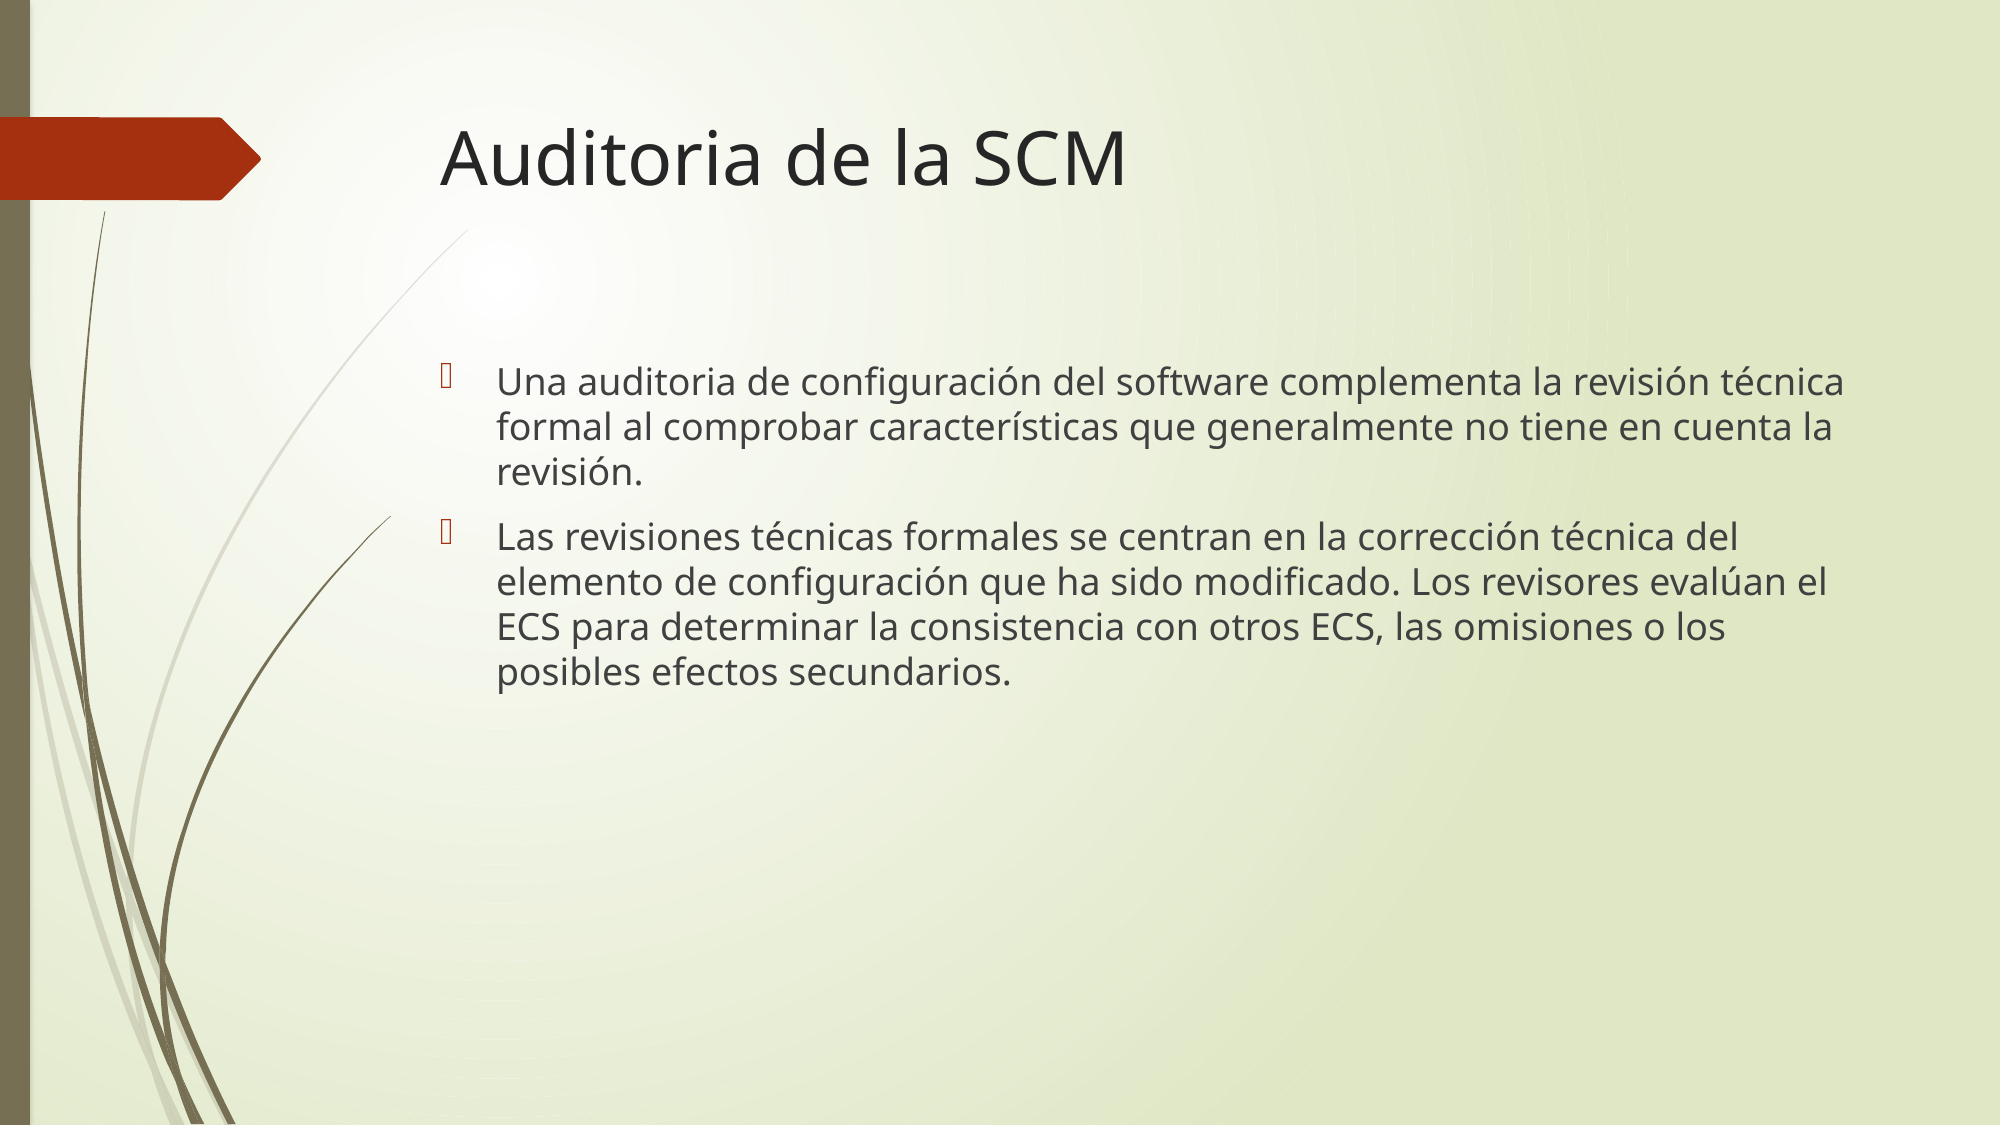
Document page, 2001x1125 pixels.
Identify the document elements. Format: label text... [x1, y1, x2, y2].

title Auditoria de la SCM [425, 102, 1888, 313]
list Una auditoria de configuración del software complementa la revisión técnica formal al comprobar características que generalmente no tiene en cuenta la revisión. Las revisiones técnicas formales se centran en la corrección técnica del elemento de configuración que ha sido modificado. Los revisores evalúan el ECS para determinar la consistencia con otros ECS, las omisiones o los posibles efectos secundarios. [424, 350, 1888, 970]
